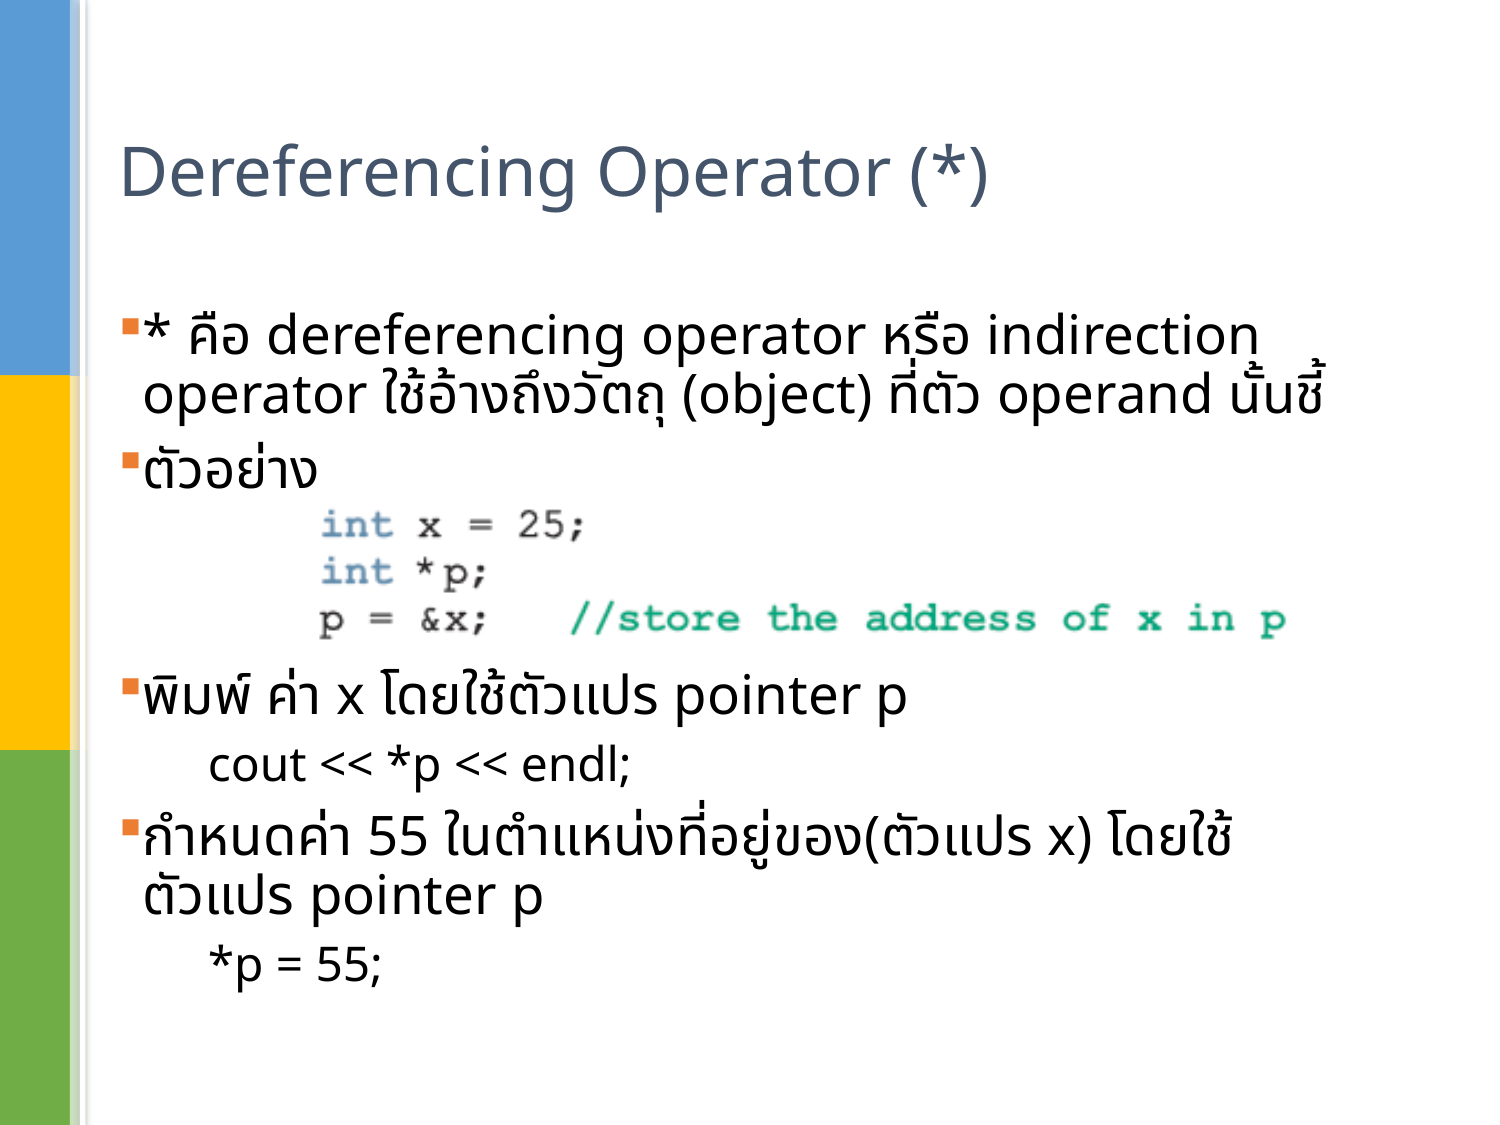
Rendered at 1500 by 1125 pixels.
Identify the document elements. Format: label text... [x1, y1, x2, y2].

picture [307, 494, 1314, 660]
title Dereferencing Operator (*) [103, 59, 1397, 278]
list * คือ dereferencing operator หรือ indirection operator ใช้อ้างถึงวัตถุ (object) ที่ตัว operand นั้นชี้ ตัวอย่าง พิมพ์ ค่า x โดยใช้ตัวแปร pointer p cout << *p << endl; กำหนดค่า 55 ในตำแหน่งที่อยู่ของ(ตัวแปร x) โดยใช้ตัวแปร pointer p *p = 55; [103, 299, 1397, 1014]
